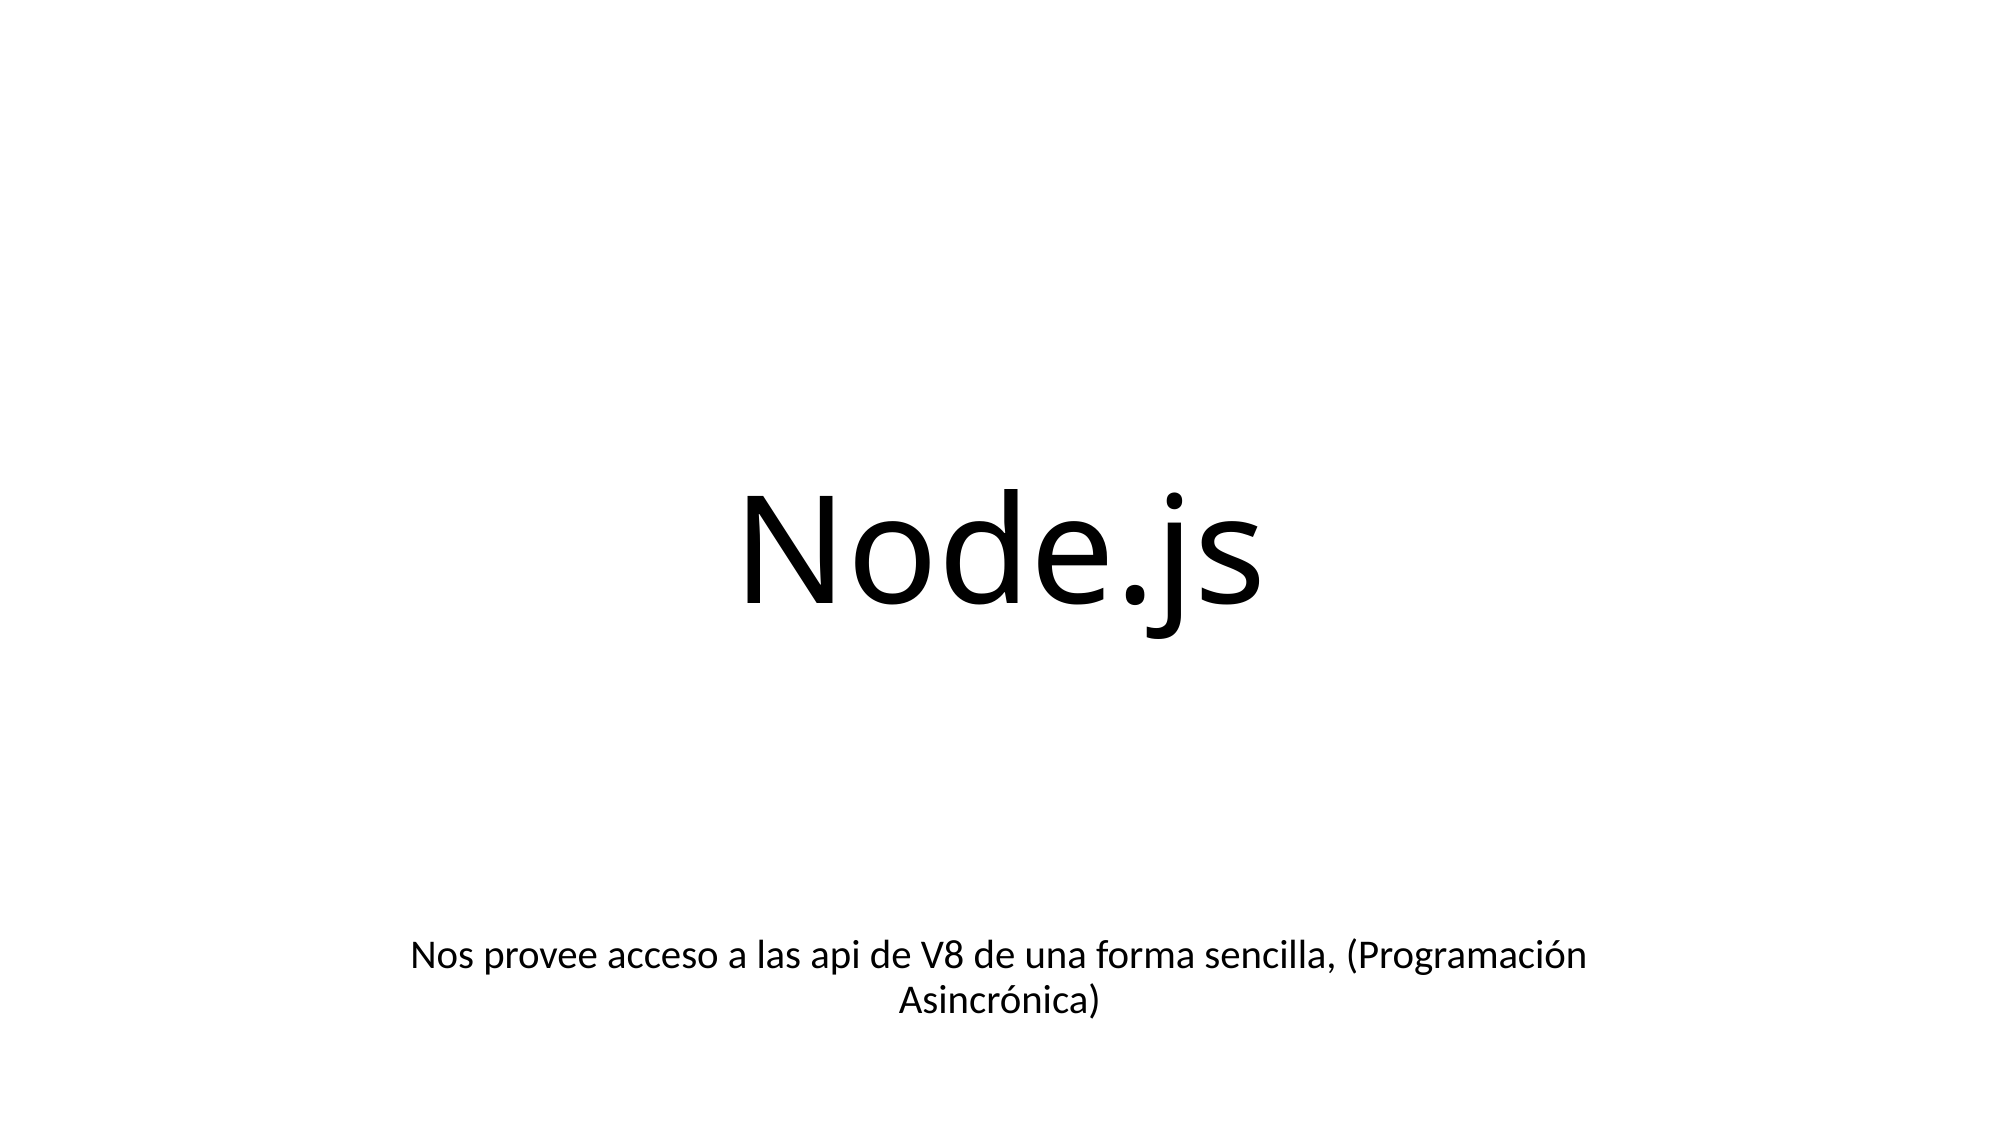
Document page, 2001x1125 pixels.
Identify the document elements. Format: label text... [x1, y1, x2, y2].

list Nos provee acceso a las api de V8 de una forma sencilla, (Programación Asincrónica) [322, 926, 1678, 1030]
title Node.js [249, 327, 1750, 782]
